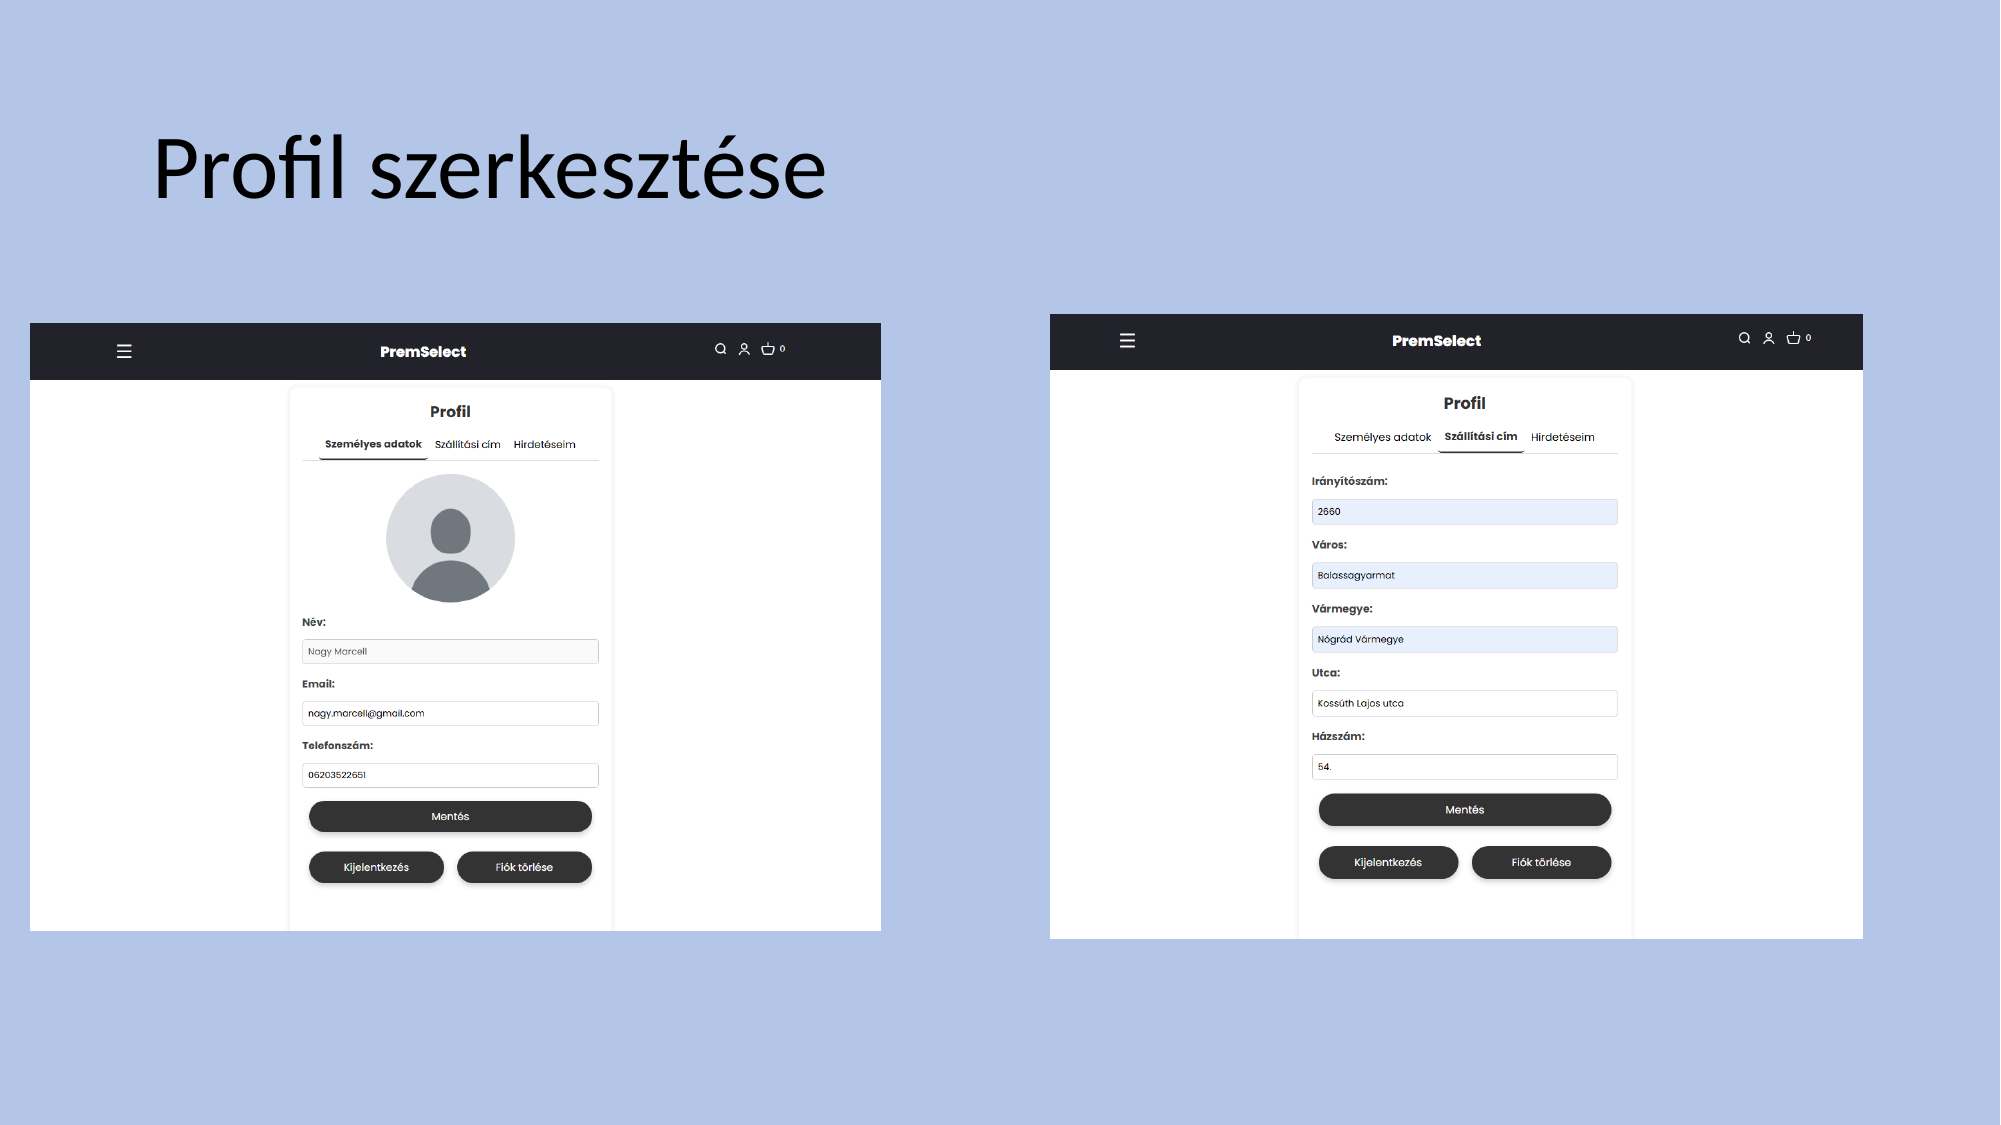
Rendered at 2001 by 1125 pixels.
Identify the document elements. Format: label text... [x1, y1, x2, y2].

picture [1050, 314, 1863, 940]
picture [29, 322, 881, 932]
title Profil szerkesztése [137, 59, 1863, 278]
